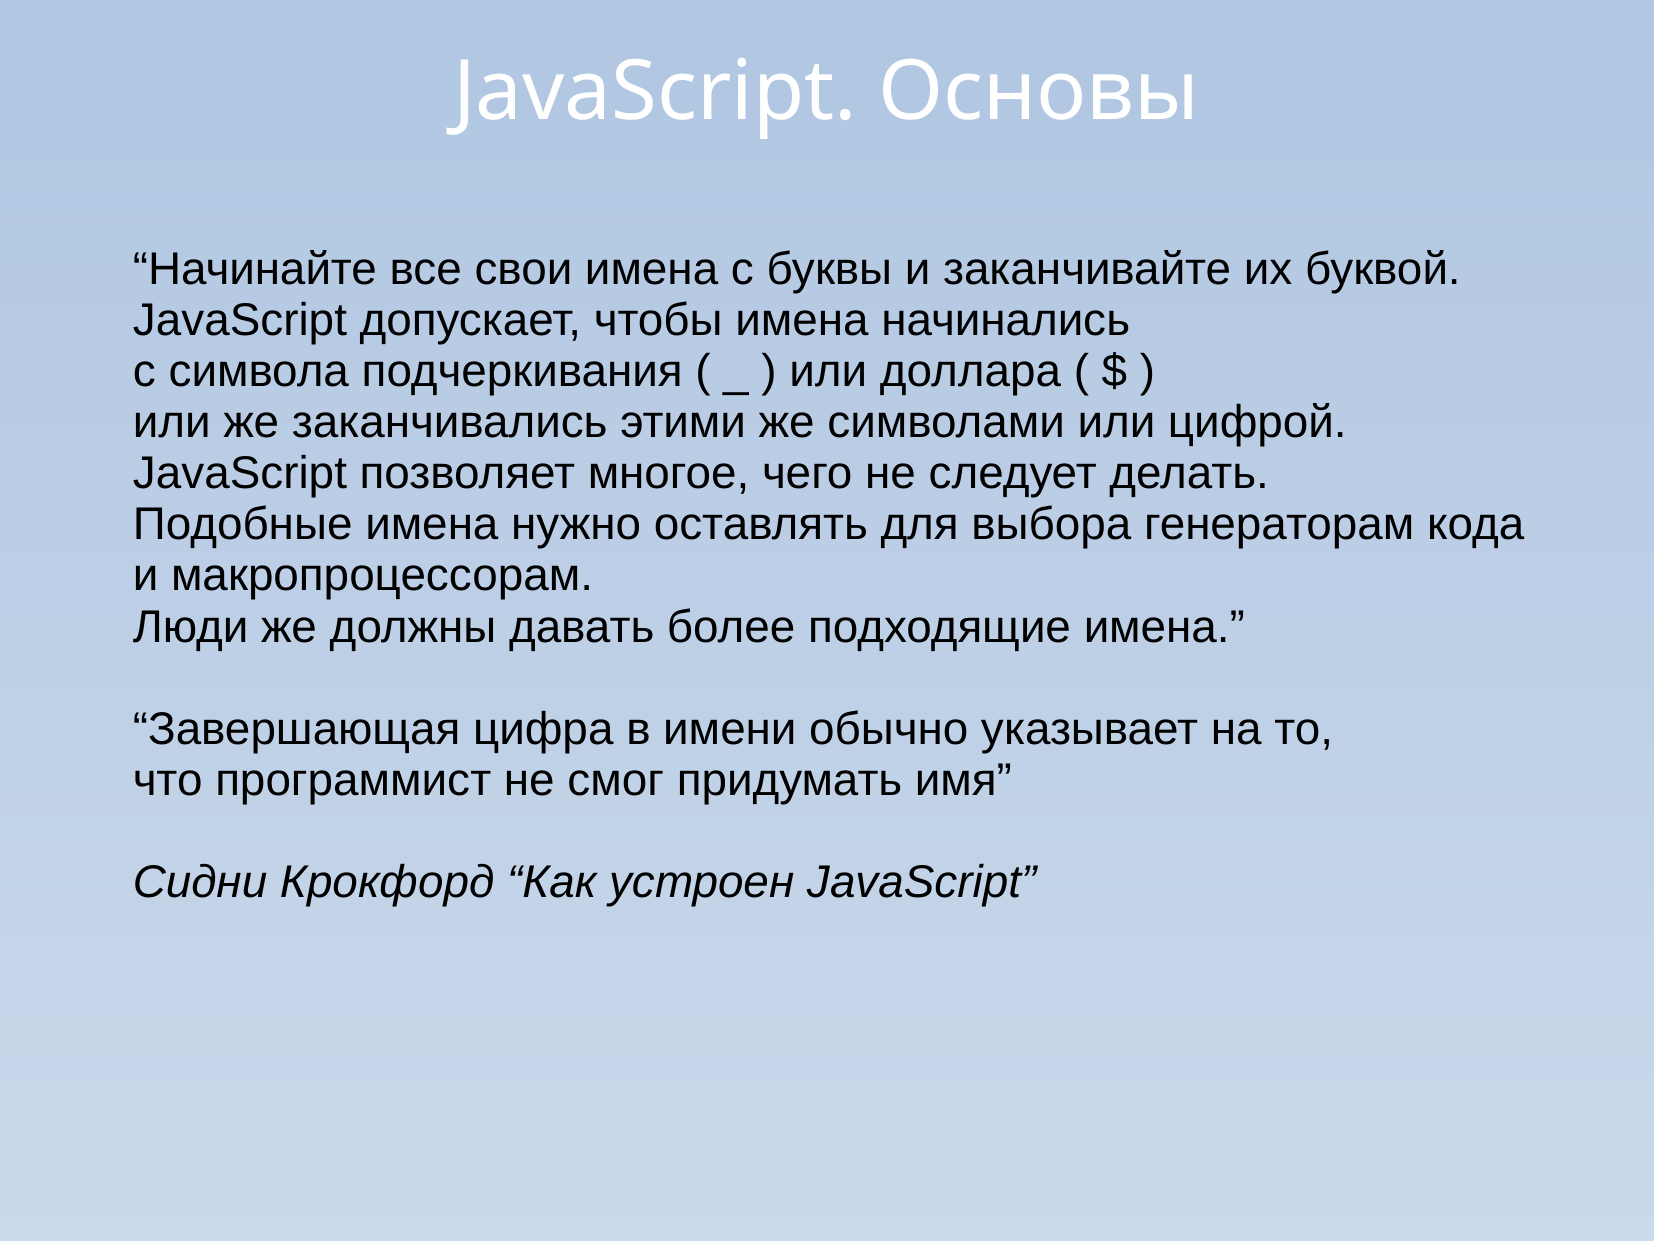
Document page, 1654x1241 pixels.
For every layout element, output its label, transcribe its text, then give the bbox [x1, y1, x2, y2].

text_box “Начинайте все свои имена с буквы и заканчивайте их буквой. JavaScript допускает, чтобы имена начинались с символа подчеркивания ( _ ) или доллара ( $ ) или же заканчивались этими же символами или цифрой. JavaScript позволяет многое, чего не следует делать. Подобные имена нужно оставлять для выбора генераторам кода и макропроцессорам. Люди же должны давать более подходящие имена.” “Завершающая цифра в имени обычно указывает на то, что программист не смог придумать имя” Сидни Крокфорд “Как устроен JavaScript” [118, 236, 1540, 967]
title JavaScript. Основы [82, 0, 1571, 196]
